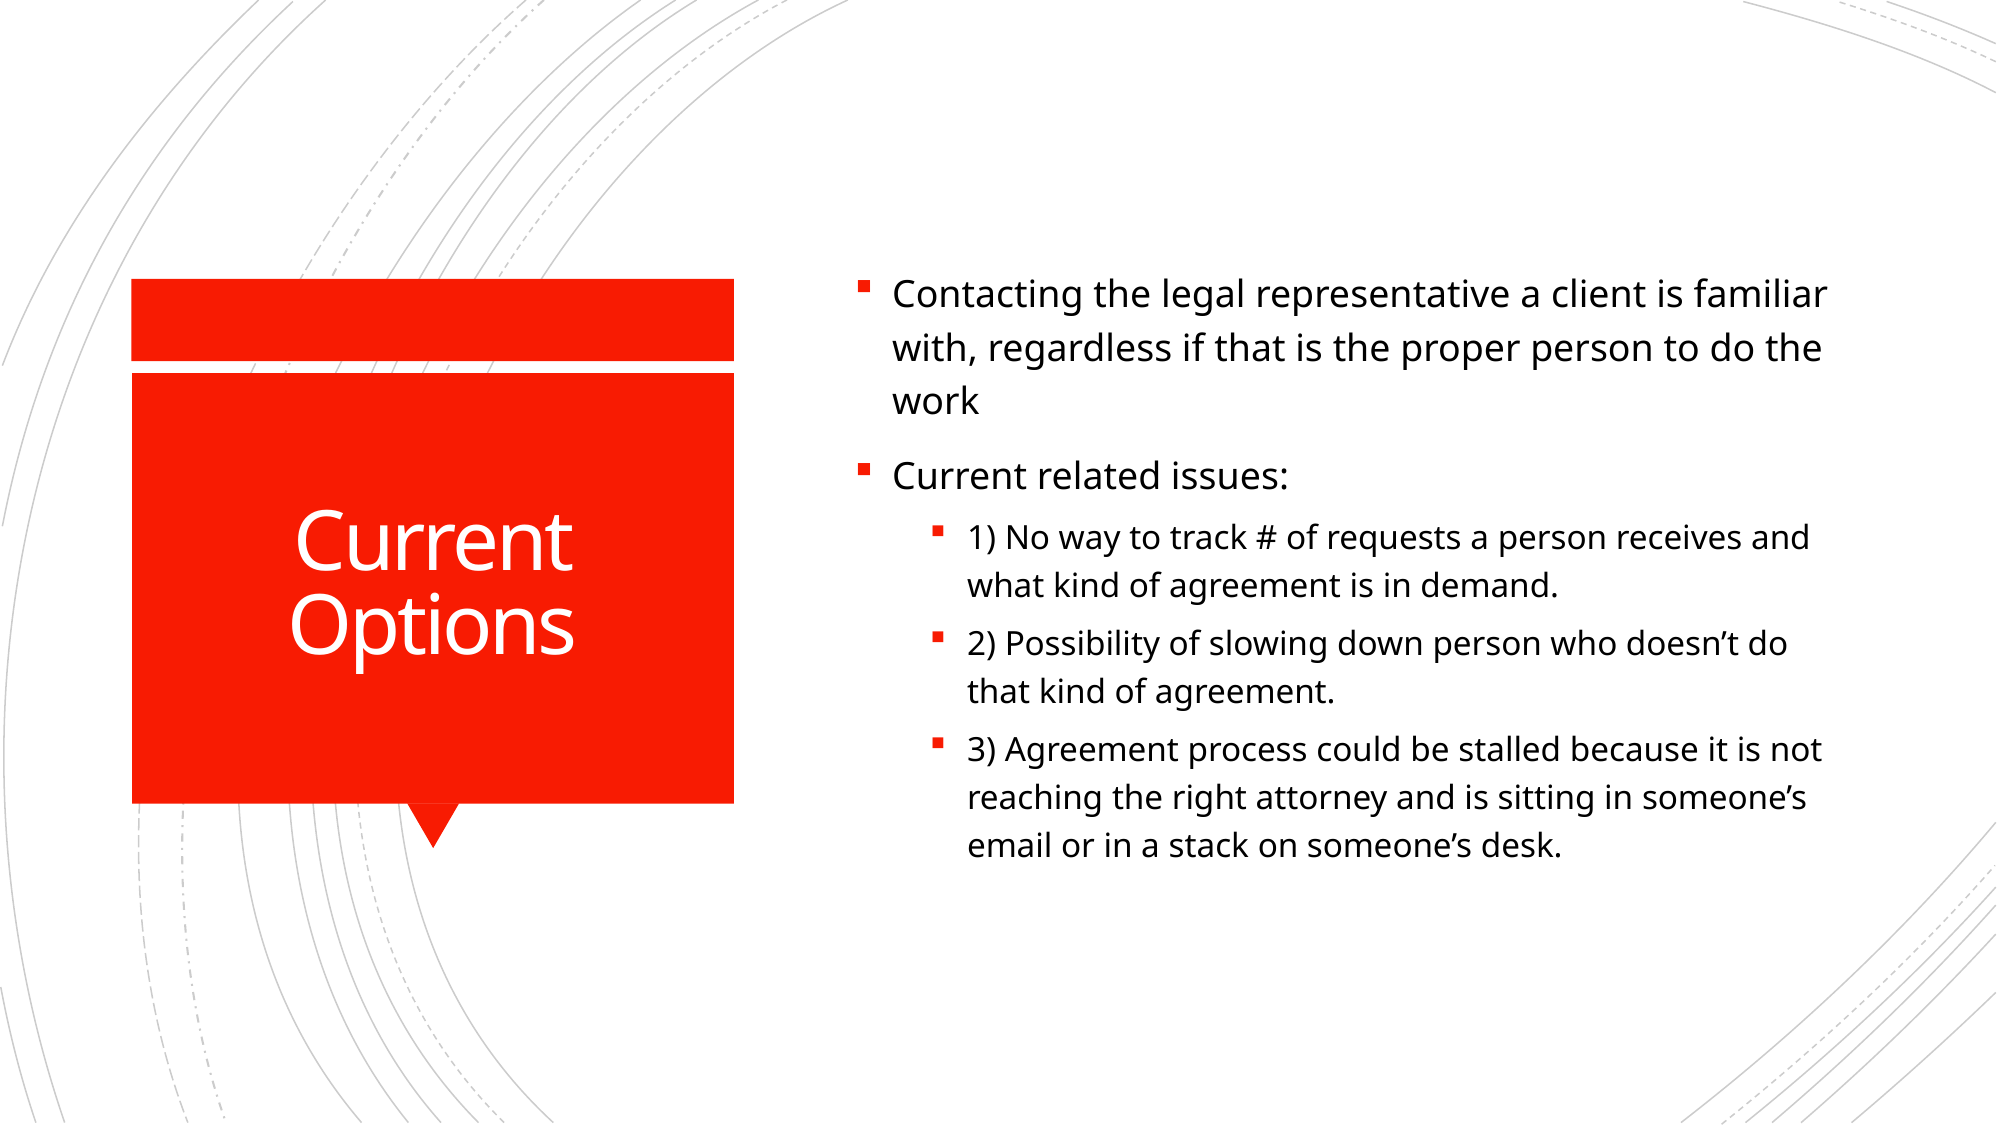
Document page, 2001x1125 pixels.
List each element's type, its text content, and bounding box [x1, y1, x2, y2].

list Contacting the legal representative a client is familiar with, regardless if that is the proper person to do the work Current related issues: 1) No way to track # of requests a person receives and what kind of agreement is in demand. 2) Possibility of slowing down person who doesn’t do that kind of agreement. 3) Agreement process could be stalled because it is not reaching the right attorney and is sitting in someone’s email or in a stack on someone’s desk. [839, 131, 1871, 993]
title Current Options [145, 385, 720, 789]
